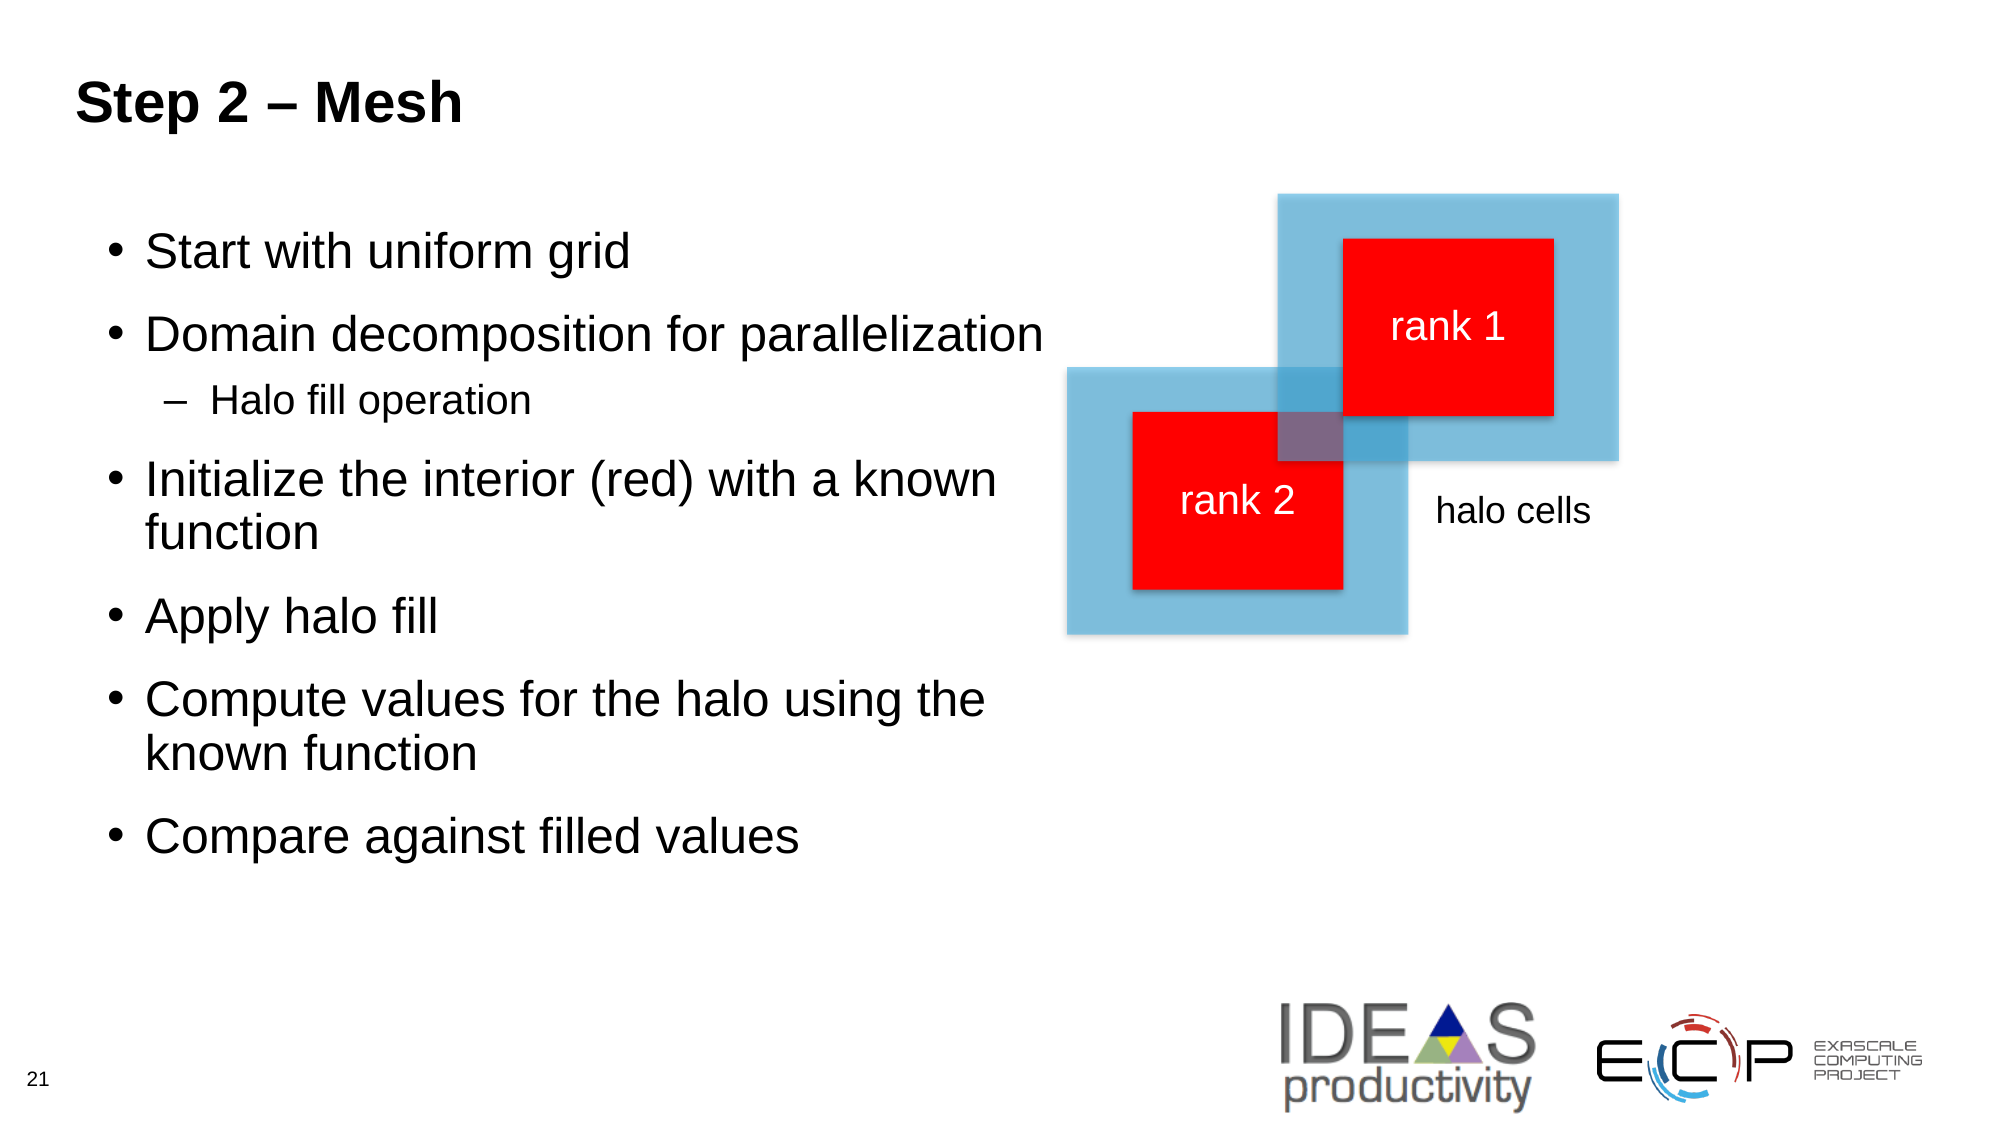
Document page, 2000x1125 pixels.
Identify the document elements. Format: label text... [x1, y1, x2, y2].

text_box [1066, 366, 1409, 635]
title Step 2 – Mesh [59, 67, 1926, 218]
text_box halo cells [1416, 476, 1612, 547]
list Start with uniform grid Domain decomposition for parallelization Halo fill operation Initialize the interior (red) with a known function Apply halo fill Compute values for the halo using the known function Compare against filled values [91, 217, 1061, 1021]
picture [1597, 1014, 1922, 1103]
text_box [1277, 193, 1620, 462]
picture [1280, 1002, 1537, 1114]
